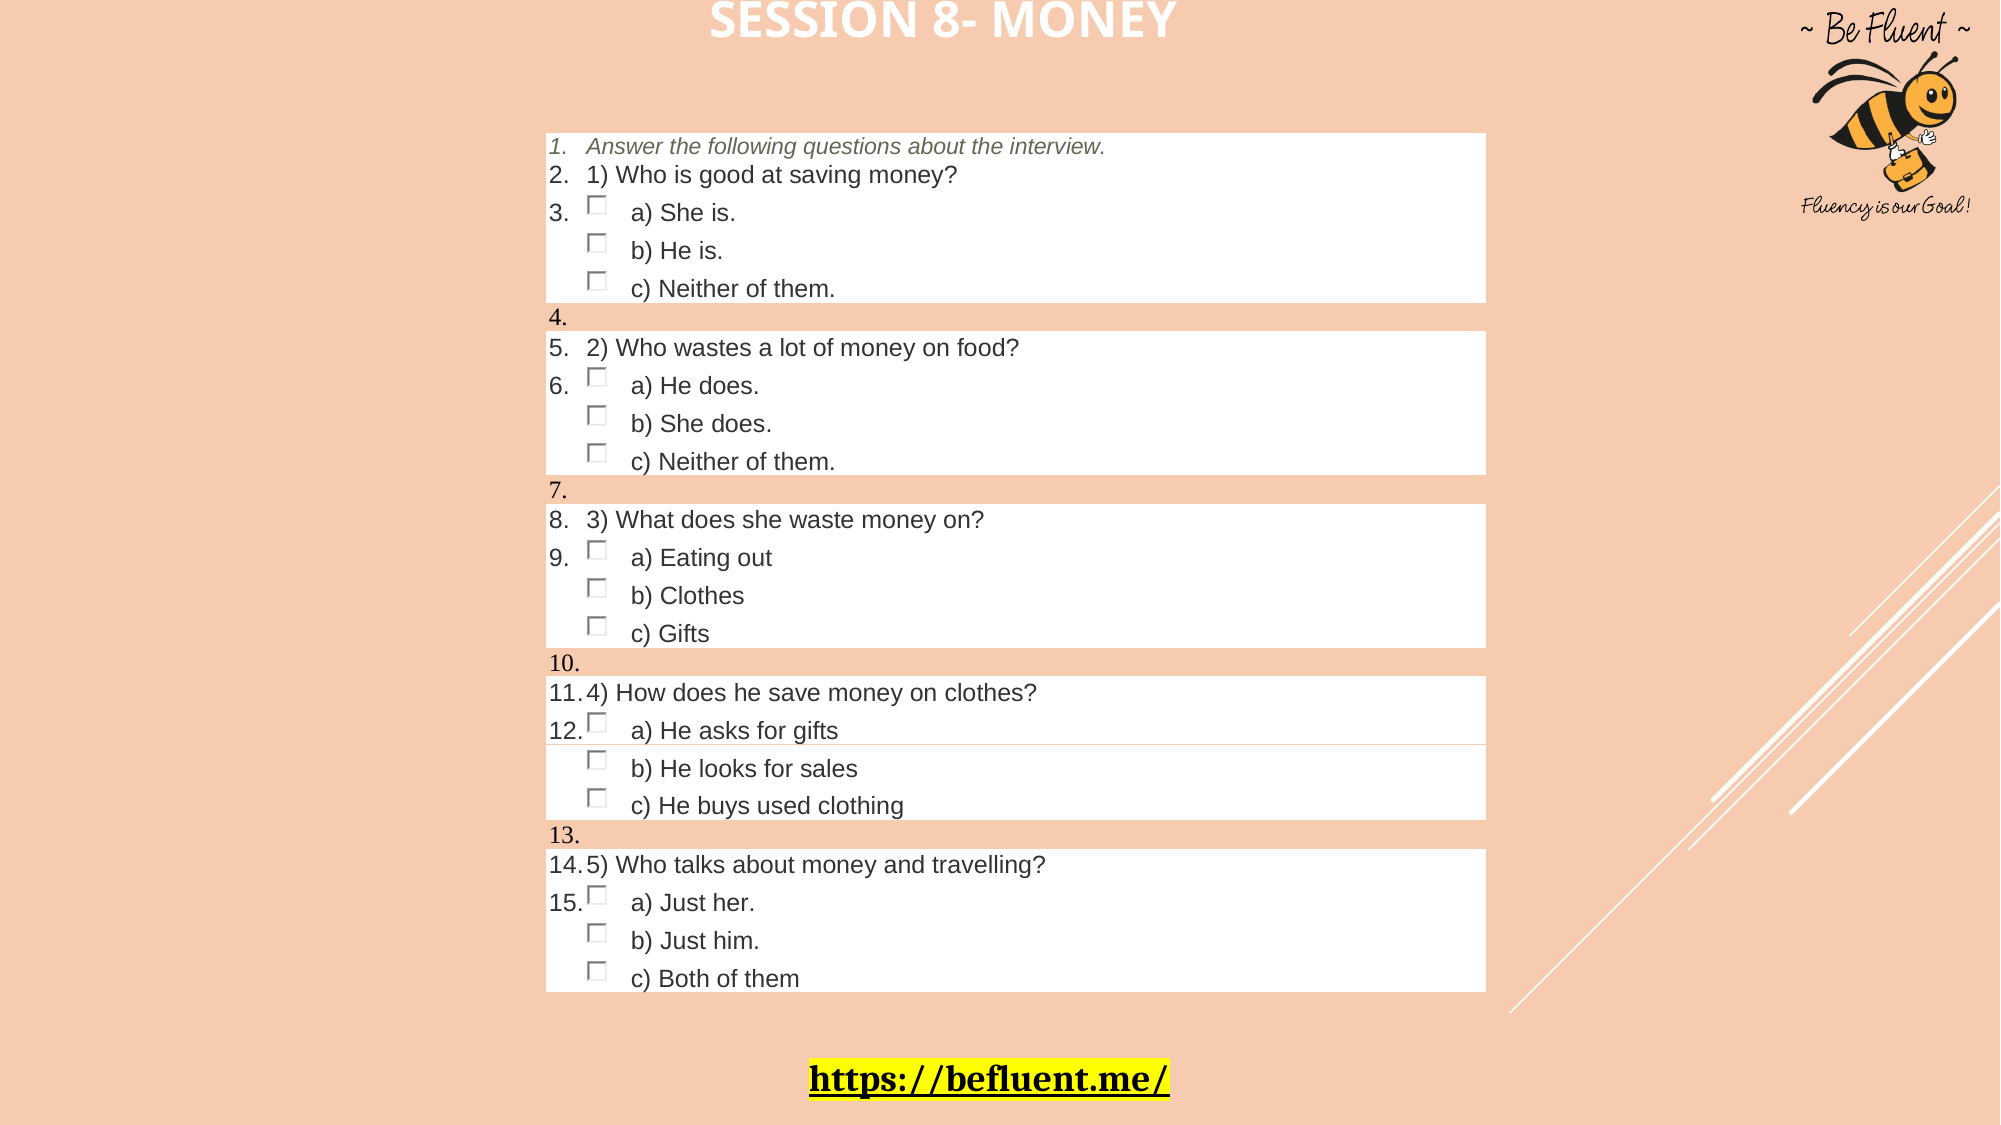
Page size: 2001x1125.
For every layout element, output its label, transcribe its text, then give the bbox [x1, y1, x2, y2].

picture [1796, 0, 2000, 229]
text_box https://befluent.me/ [457, 1046, 1522, 1107]
picture [511, 132, 1489, 993]
title Session 8- Money [179, 0, 1708, 83]
